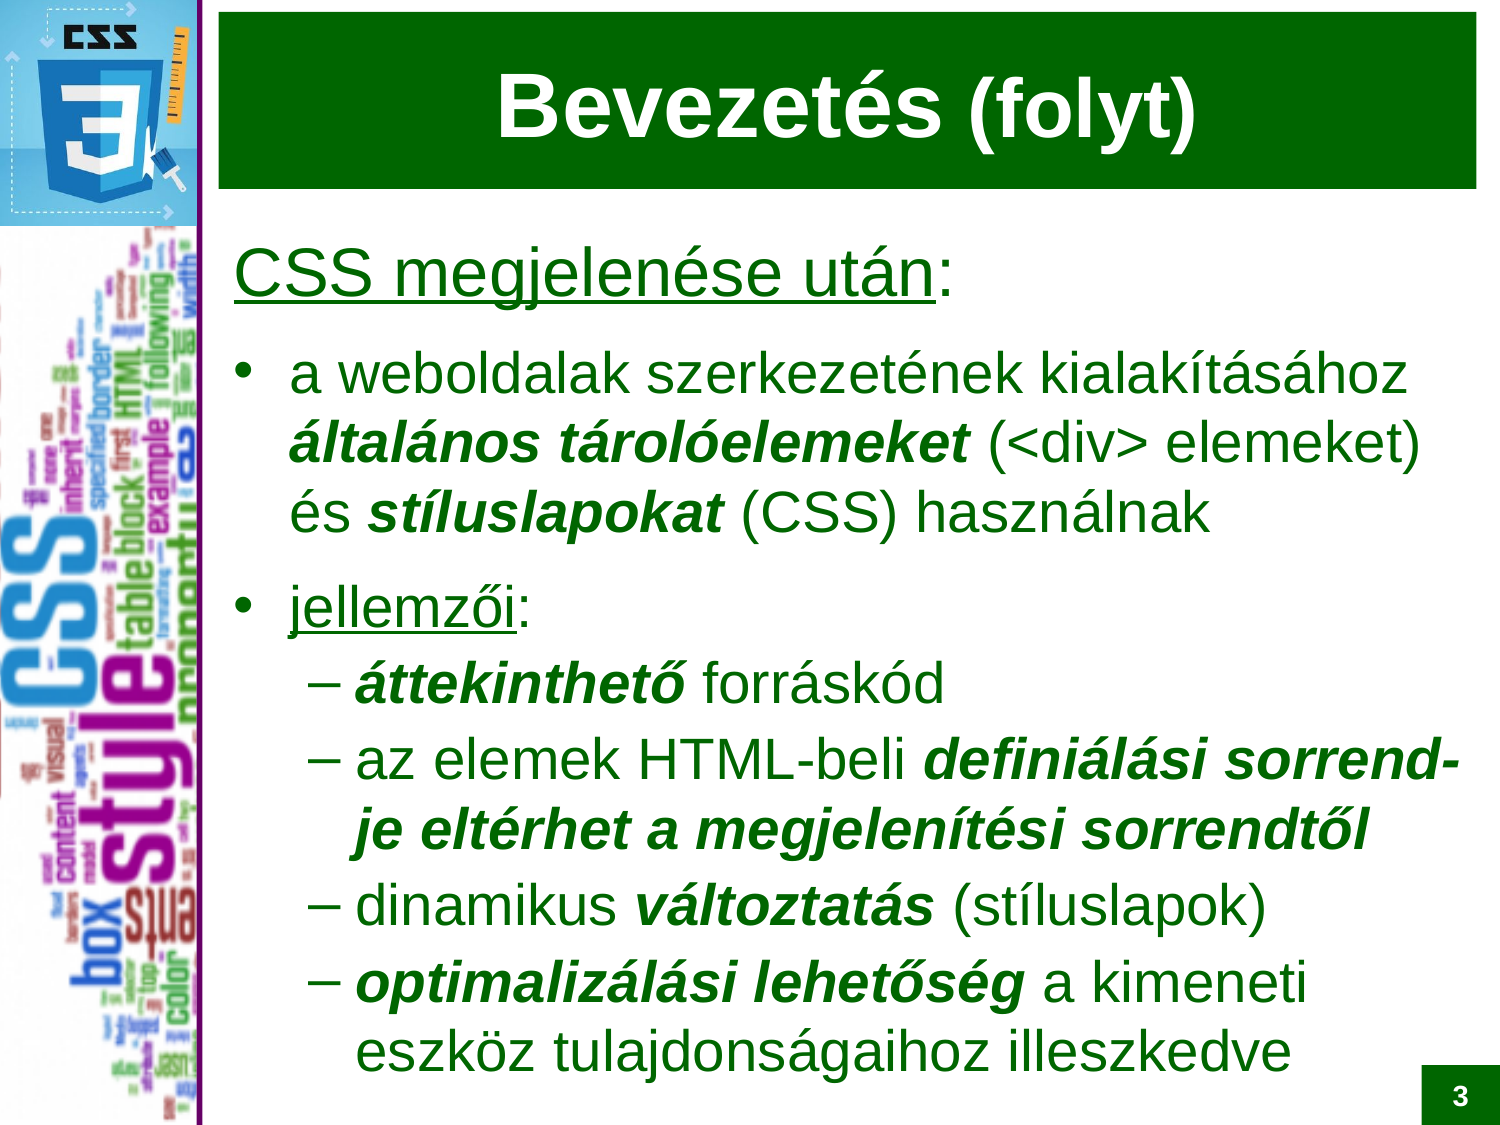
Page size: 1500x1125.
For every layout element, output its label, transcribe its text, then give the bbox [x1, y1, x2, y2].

title Bevezetés (folyt) [218, 11, 1477, 189]
list CSS megjelenése után: a weboldalak szerkezetének kialakításához általános tárolóelemeket (<div> elemeket) és stíluslapokat (CSS) használnak jellemzői: áttekinthető forráskód az elemek HTML-beli definiálási sorrend-je eltérhet a megjelenítési sorrendtől dinamikus változtatás (stíluslapok) optimalizálási lehetőség a kimeneti eszköz tulajdonságaihoz illeszkedve [218, 219, 1500, 1125]
slide_number 3 [1421, 1065, 1500, 1125]
picture [0, 0, 197, 1125]
